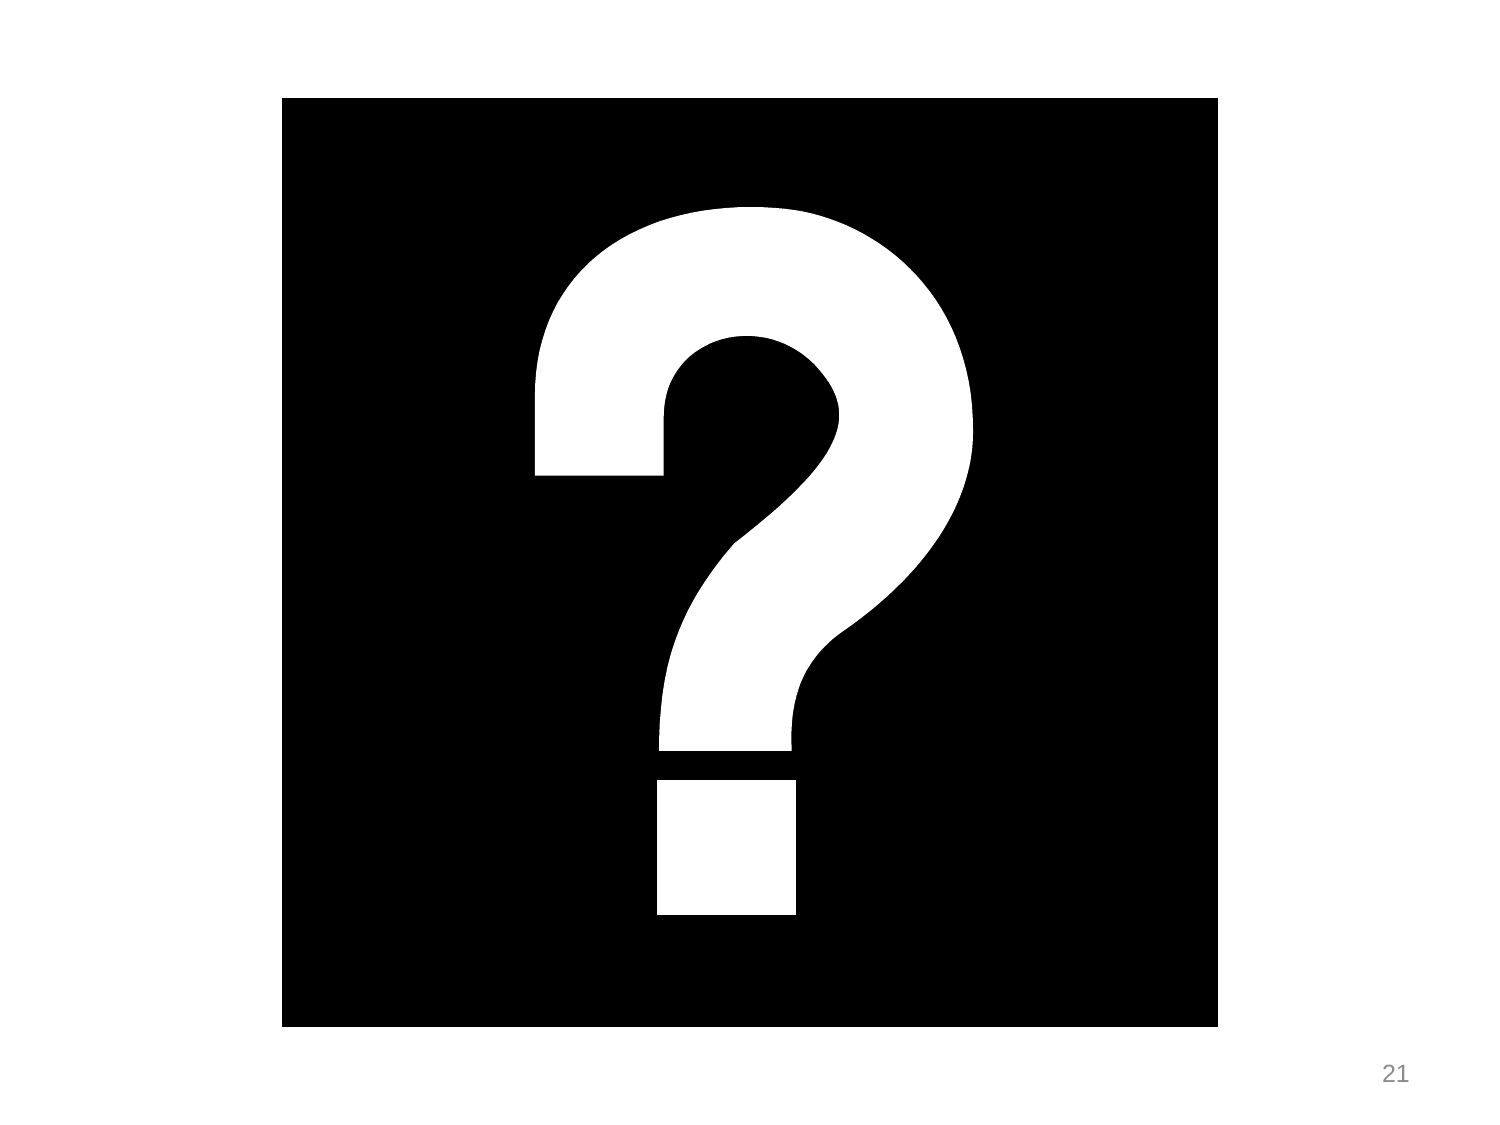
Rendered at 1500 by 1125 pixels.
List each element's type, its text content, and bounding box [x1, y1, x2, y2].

slide_number 21 [1074, 1042, 1425, 1103]
picture [281, 97, 1219, 1028]
title Questions [75, 45, 1425, 233]
